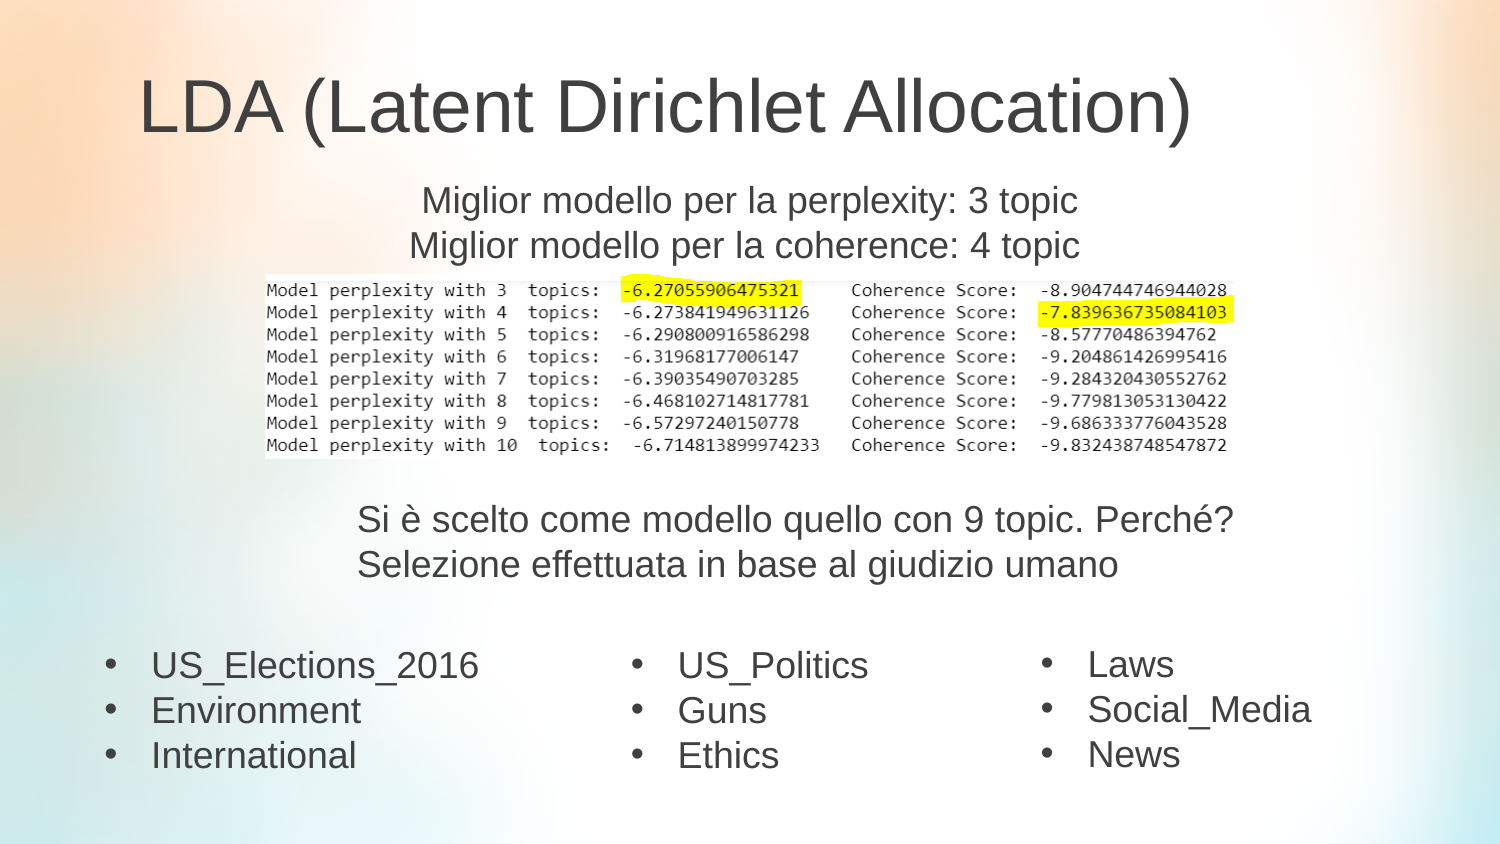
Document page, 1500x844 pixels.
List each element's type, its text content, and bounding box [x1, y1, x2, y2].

text_box LDA (Latent Dirichlet Allocation) [123, 55, 1500, 151]
text_box US_Politics Guns Ethics [616, 633, 884, 784]
text_box Laws Social_Media News [1025, 632, 1327, 783]
picture [0, 0, 1500, 844]
text_box Miglior modello per la perplexity: 3 topic Miglior modello per la coherence: 4 topic [265, 168, 1235, 273]
text_box Si è scelto come modello quello con 9 topic. Perché? Selezione effettuata in base al giudizio umano [342, 488, 1429, 593]
text_box US_Elections_2016 Environment International [89, 633, 547, 784]
